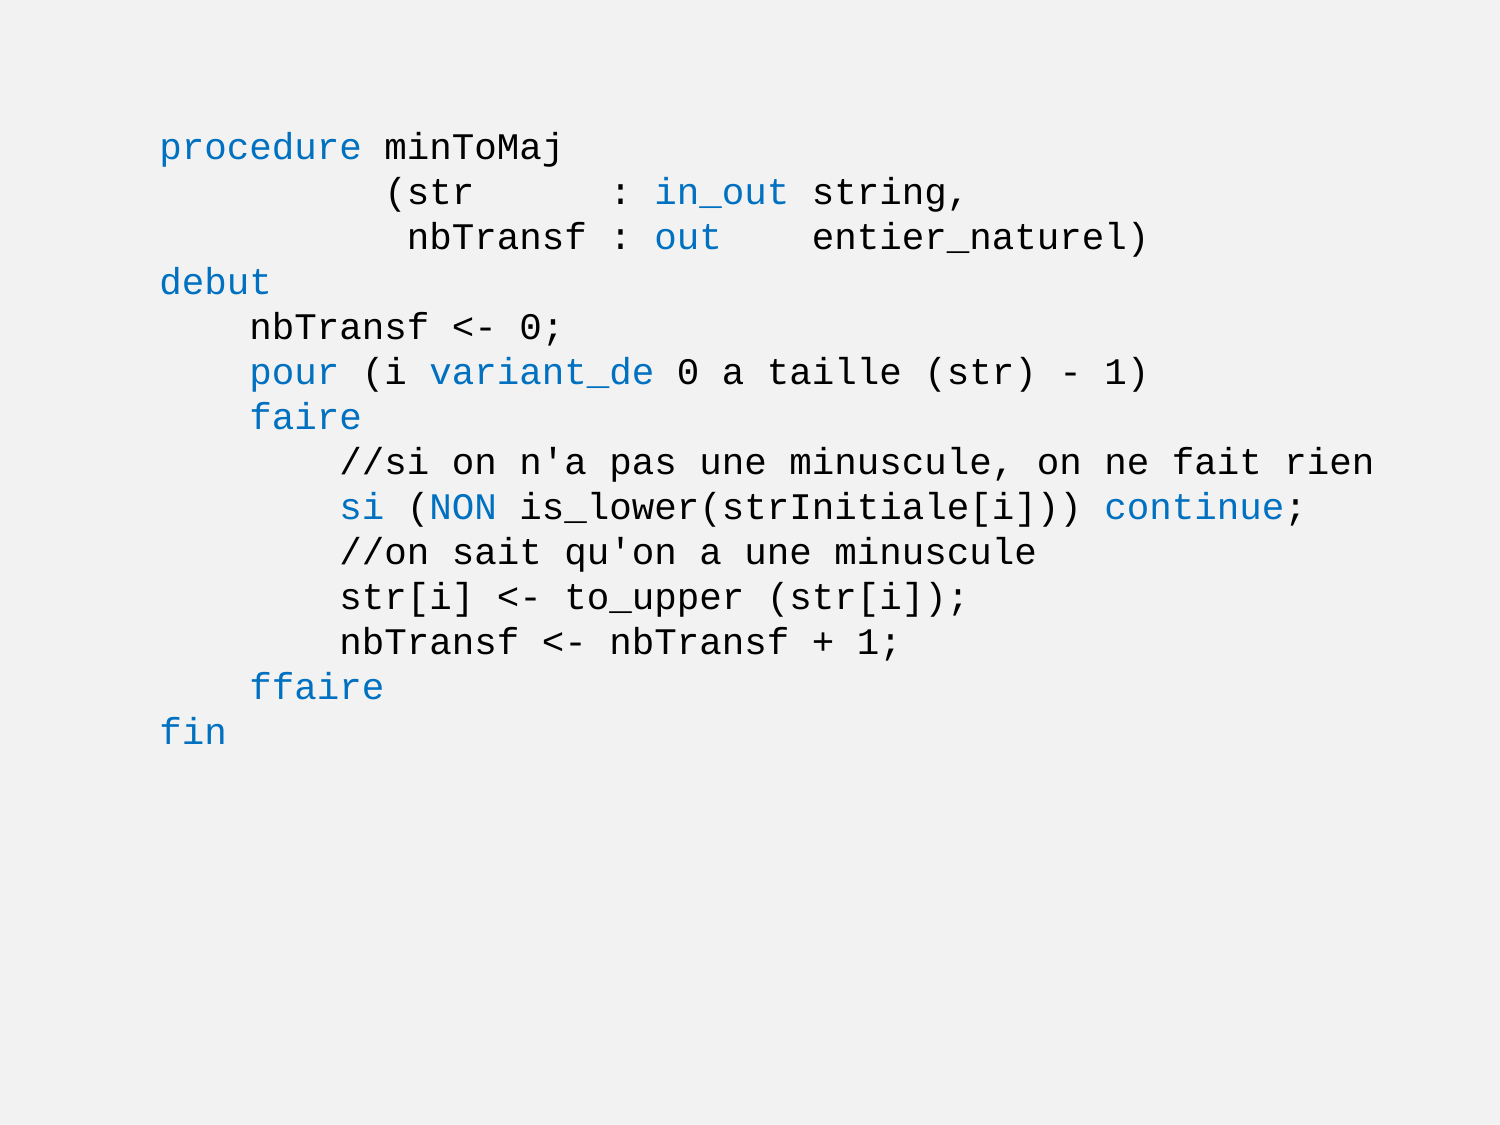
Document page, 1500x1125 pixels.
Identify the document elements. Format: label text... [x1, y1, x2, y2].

text_box procedure minToMaj (str : in_out string, nbTransf : out entier_naturel) debut nbTransf <- 0; pour (i variant_de 0 a taille (str) - 1) faire //si on n'a pas une minuscule, on ne fait rien si (NON is_lower(strInitiale[i])) continue; //on sait qu'on a une minuscule str[i] <- to_upper (str[i]); nbTransf <- nbTransf + 1; ffaire fin [144, 114, 1461, 760]
